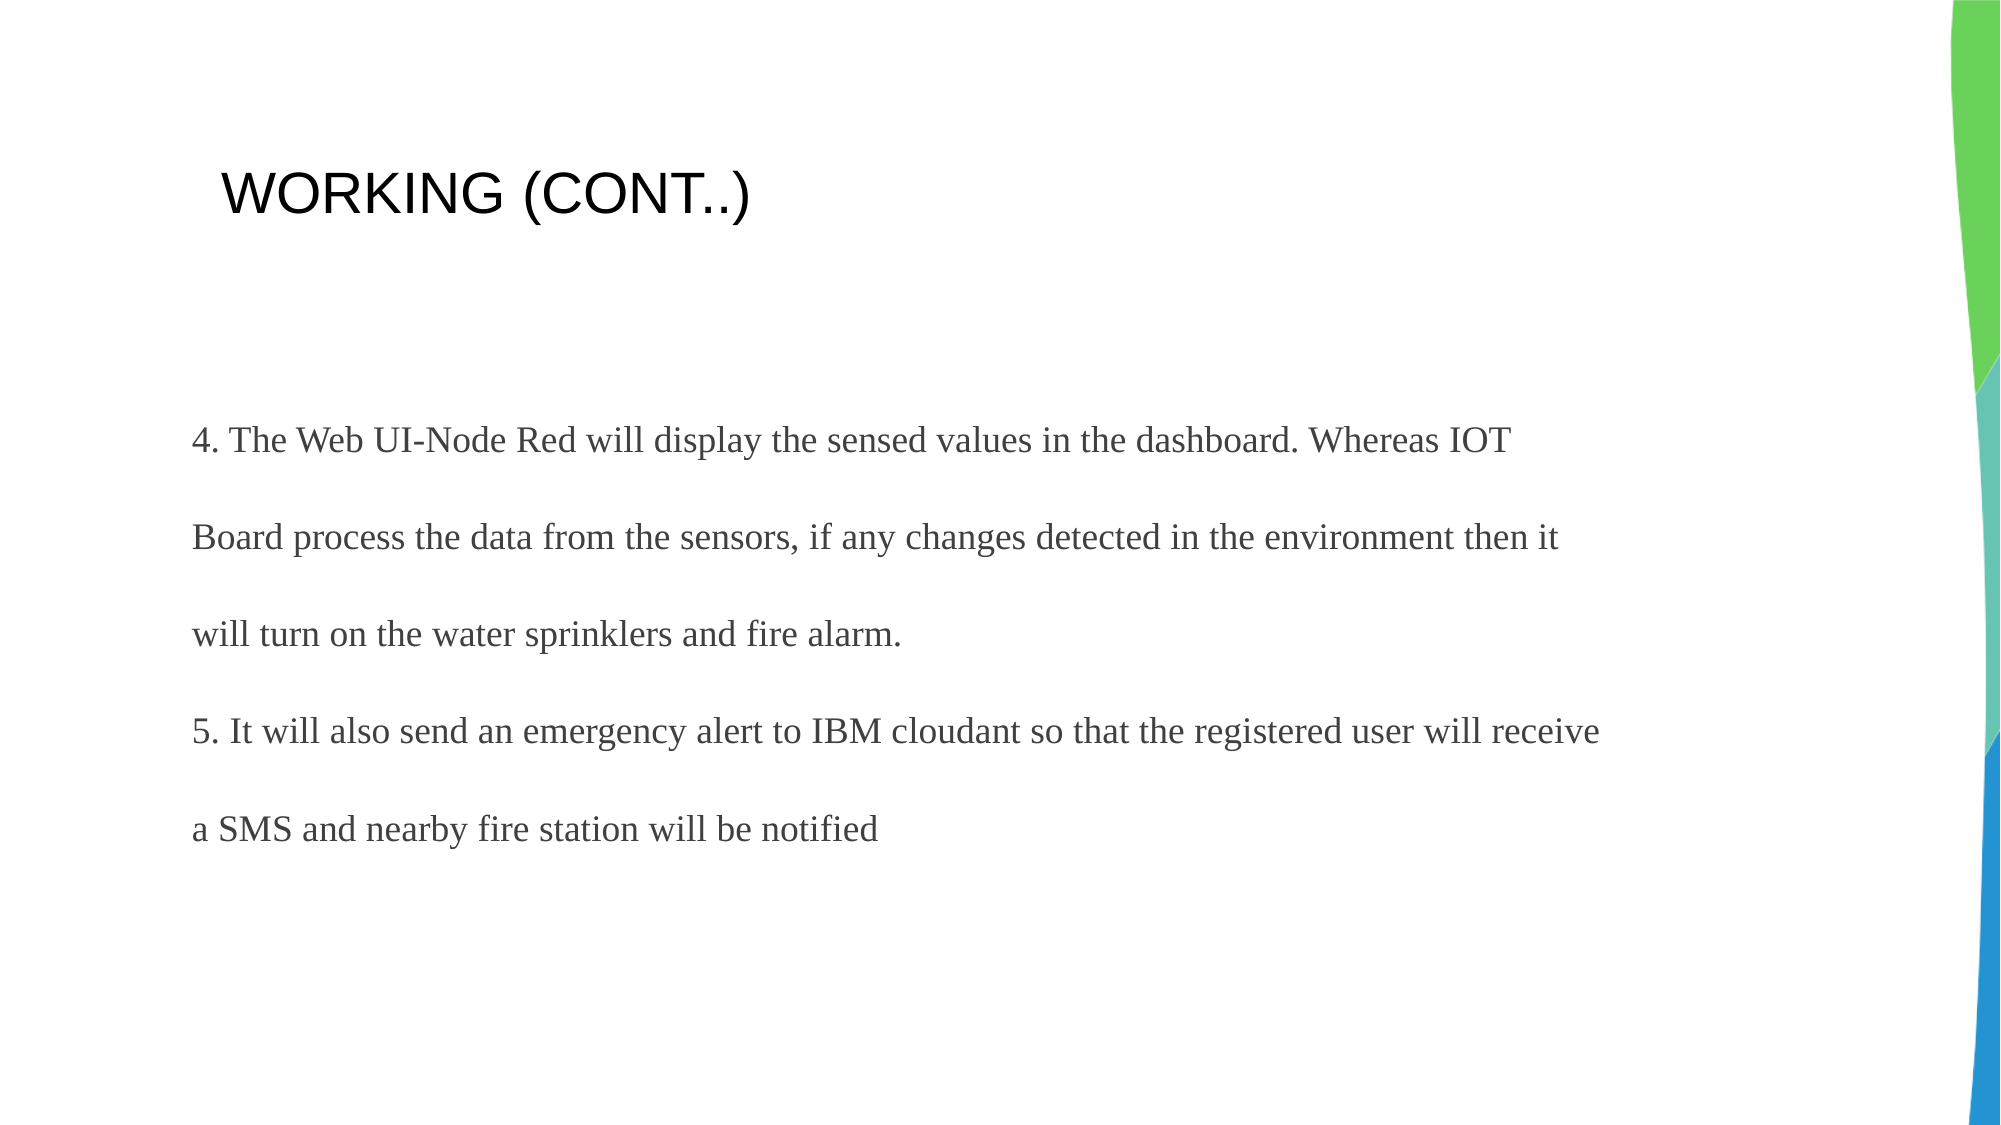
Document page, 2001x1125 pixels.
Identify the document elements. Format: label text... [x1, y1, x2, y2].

text_box WORKING (CONT..) [206, 147, 1772, 228]
picture [1950, 0, 2000, 1125]
text_box 4. The Web UI-Node Red will display the sensed values in the dashboard. Whereas IOT Board process the data from the sensors, if any changes detected in the environment then it will turn on the water sprinklers and fire alarm. 5. It will also send an emergency alert to IBM cloudant so that the registered user will receive a SMS and nearby fire station will be notified [177, 375, 1831, 827]
